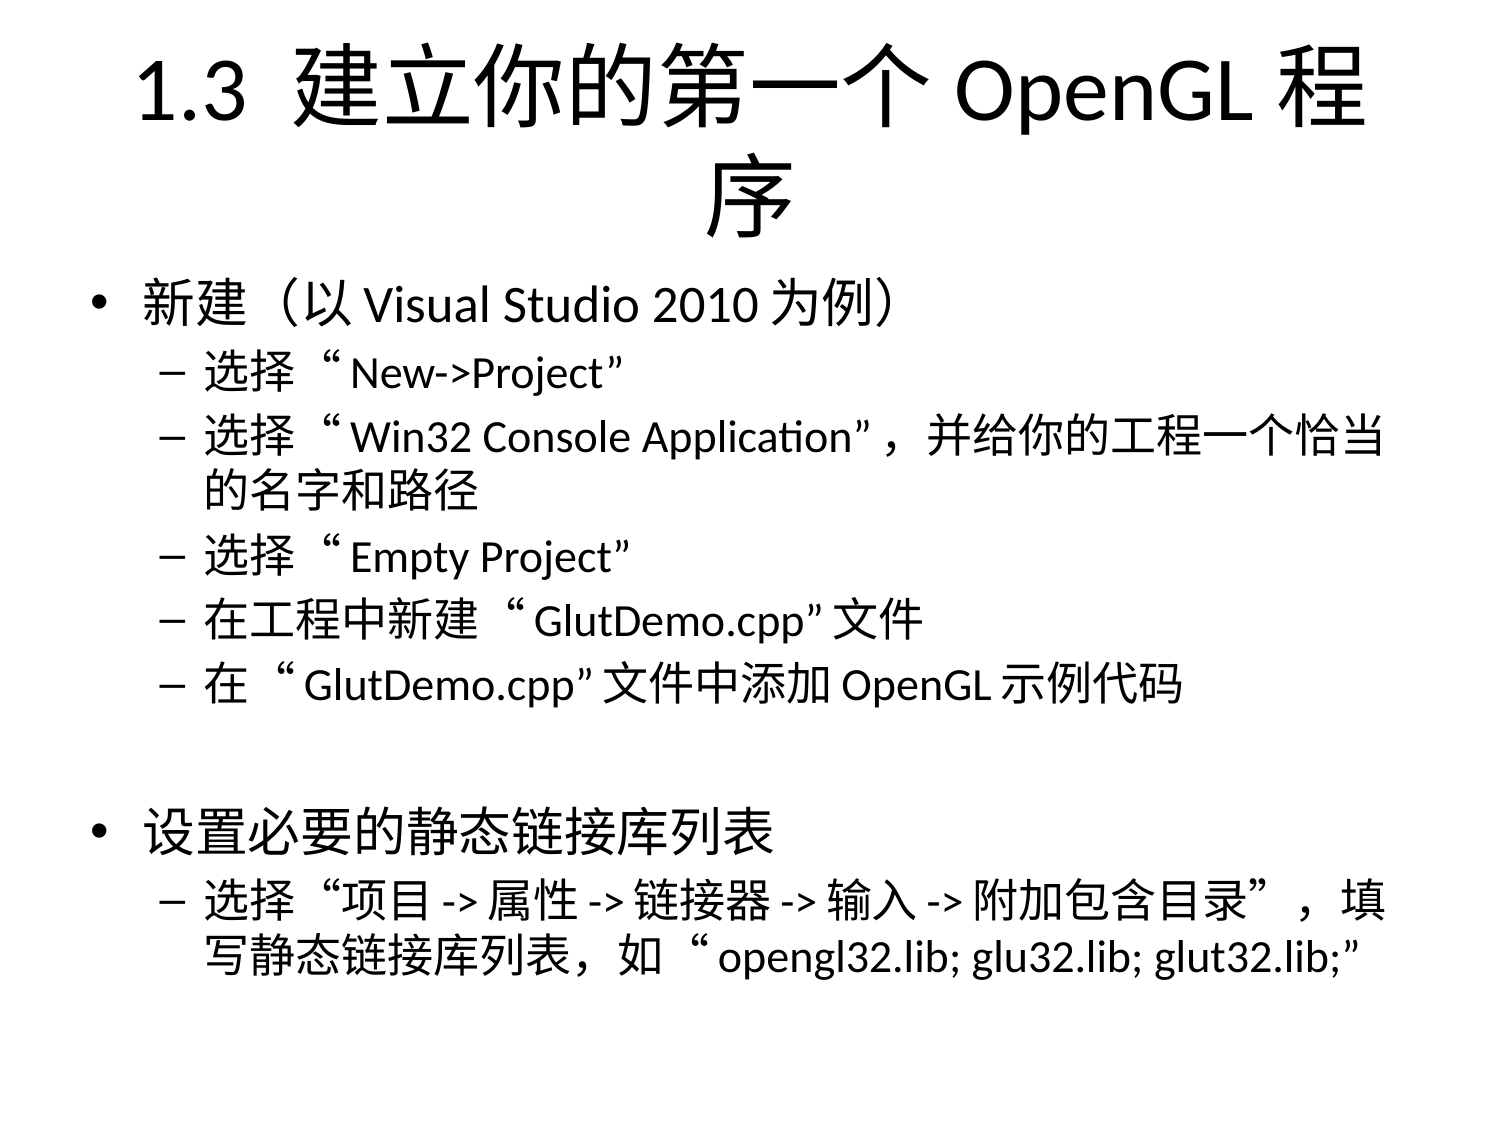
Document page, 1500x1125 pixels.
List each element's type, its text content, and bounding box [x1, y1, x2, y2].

title 1.3 建立你的第一个OpenGL程序 [75, 45, 1425, 233]
list 新建（以Visual Studio 2010为例） 选择“New->Project” 选择“Win32 Console Application”，并给你的工程一个恰当的名字和路径 选择“Empty Project” 在工程中新建“GlutDemo.cpp”文件 在“GlutDemo.cpp”文件中添加OpenGL示例代码 设置必要的静态链接库列表 选择“项目->属性->链接器->输入->附加包含目录”，填写静态链接库列表，如“opengl32.lib; glu32.lib; glut32.lib;” [75, 262, 1425, 1005]
